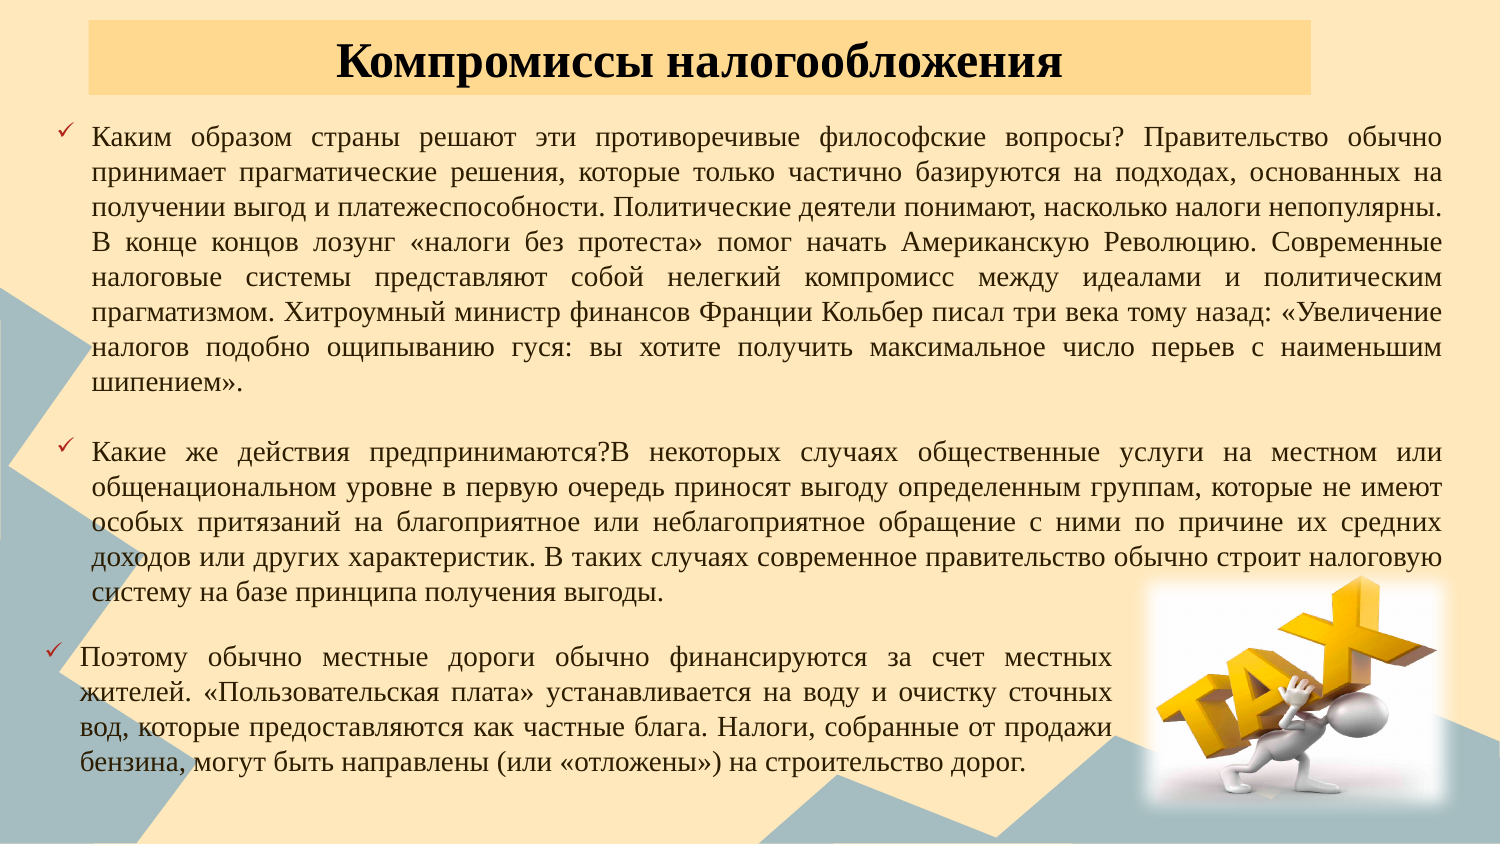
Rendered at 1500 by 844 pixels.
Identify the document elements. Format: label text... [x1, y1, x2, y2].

text_box Компромиссы налогообложения [88, 20, 1311, 95]
picture [1127, 563, 1463, 821]
text_box Поэтому обычно местные дороги обычно финансируются за счет местных жителей. «Пользовательская плата» устанавливается на воду и очистку сточных вод, которые предоставляются как частные блага. Налоги, собранные от продажи бензина, могут быть направлены (или «отложены») на строительство дорог. [29, 622, 1122, 816]
text_box Каким образом страны решают эти противоречивые философские вопросы? Правительство обычно принимает прагматические решения, которые только частично базируются на подходах, основанных на получении выгод и платежеспособности. Политические деятели понимают, насколько налоги непопулярны. В конце концов лозунг «налоги без протеста» помог начать Американскую Революцию. Современные налоговые системы представляют собой нелегкий компромисс между идеалами и политическим прагматизмом. Хитроумный министр финансов Франции Кольбер писал три века тому назад: «Увеличение налогов подобно ощипыванию гуся: вы хотите получить максимальное число перьев с наименьшим шипением». Какие же действия предпринимаются?В некоторых случаях общественные услуги на местном или общенациональном уровне в первую очередь приносят выгоду определенным группам, которые не имеют особых притязаний на благоприятное или неблагоприятное обращение с ними по причине их средних доходов или других характеристик. В таких случаях современное правительство обычно строит налоговую систему на базе принципа получения выгоды. [41, 67, 1459, 622]
